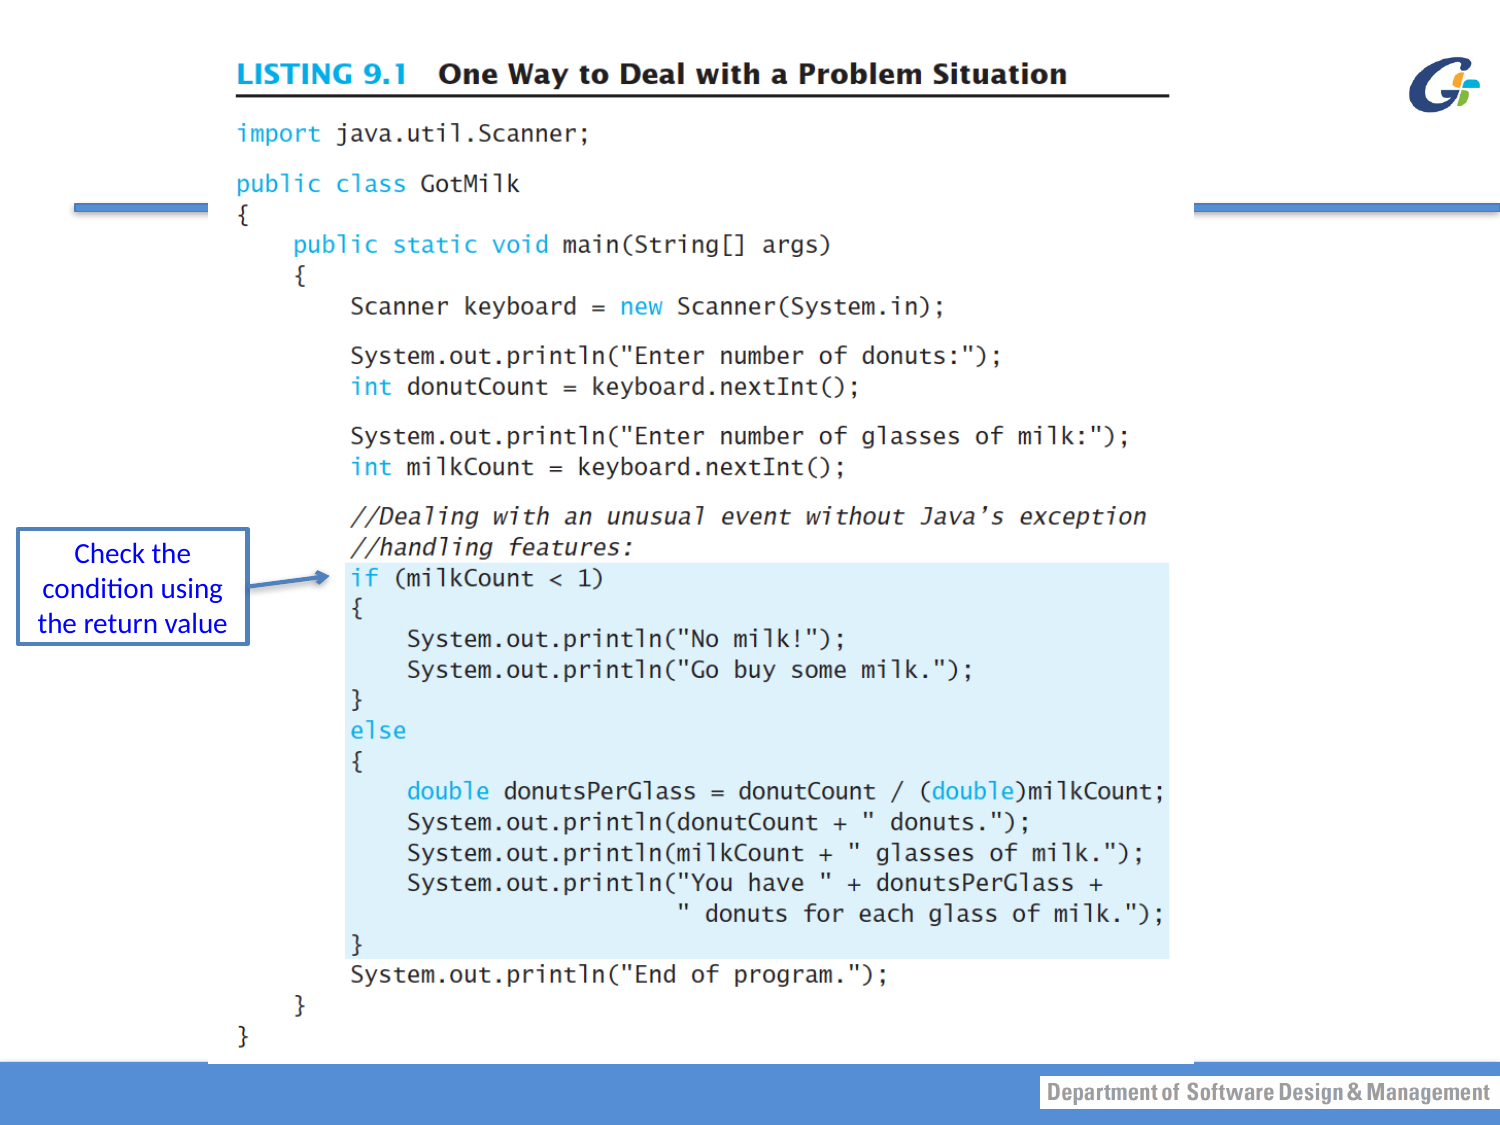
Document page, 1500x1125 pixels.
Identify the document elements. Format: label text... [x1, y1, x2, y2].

picture [1040, 1076, 1500, 1109]
text_box Check the condition using the return value [16, 527, 203, 646]
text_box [247, 575, 330, 587]
picture [1401, 50, 1482, 115]
picture [208, 47, 1194, 1065]
